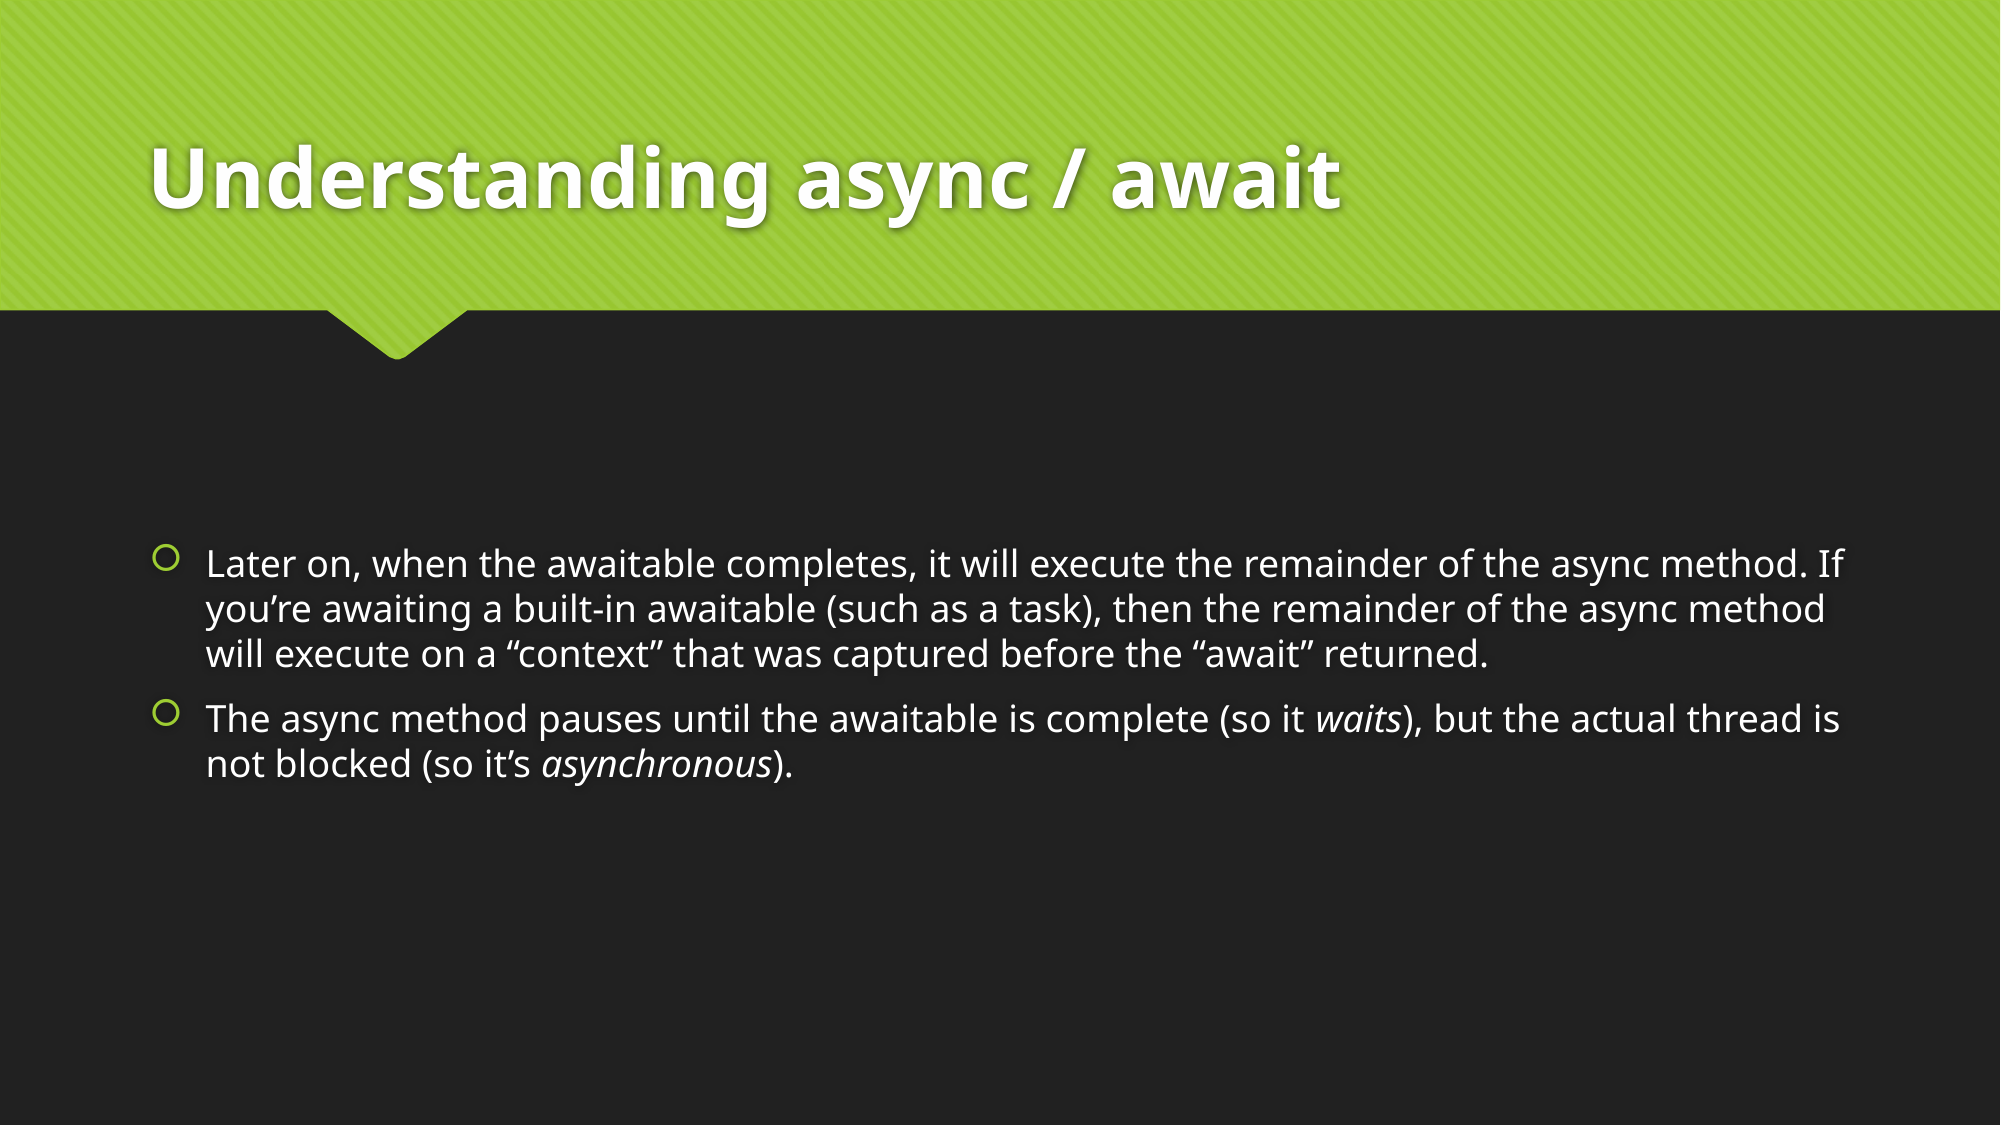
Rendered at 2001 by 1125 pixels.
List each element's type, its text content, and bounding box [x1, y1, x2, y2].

title Understanding async / await [132, 73, 1868, 233]
list Later on, when the awaitable completes, it will execute the remainder of the async method. If you’re awaiting a built-in awaitable (such as a task), then the remainder of the async method will execute on a “context” that was captured before the “await” returned. The async method pauses until the awaitable is complete (so it waits), but the actual thread is not blocked (so it’s asynchronous). [134, 364, 1866, 962]
